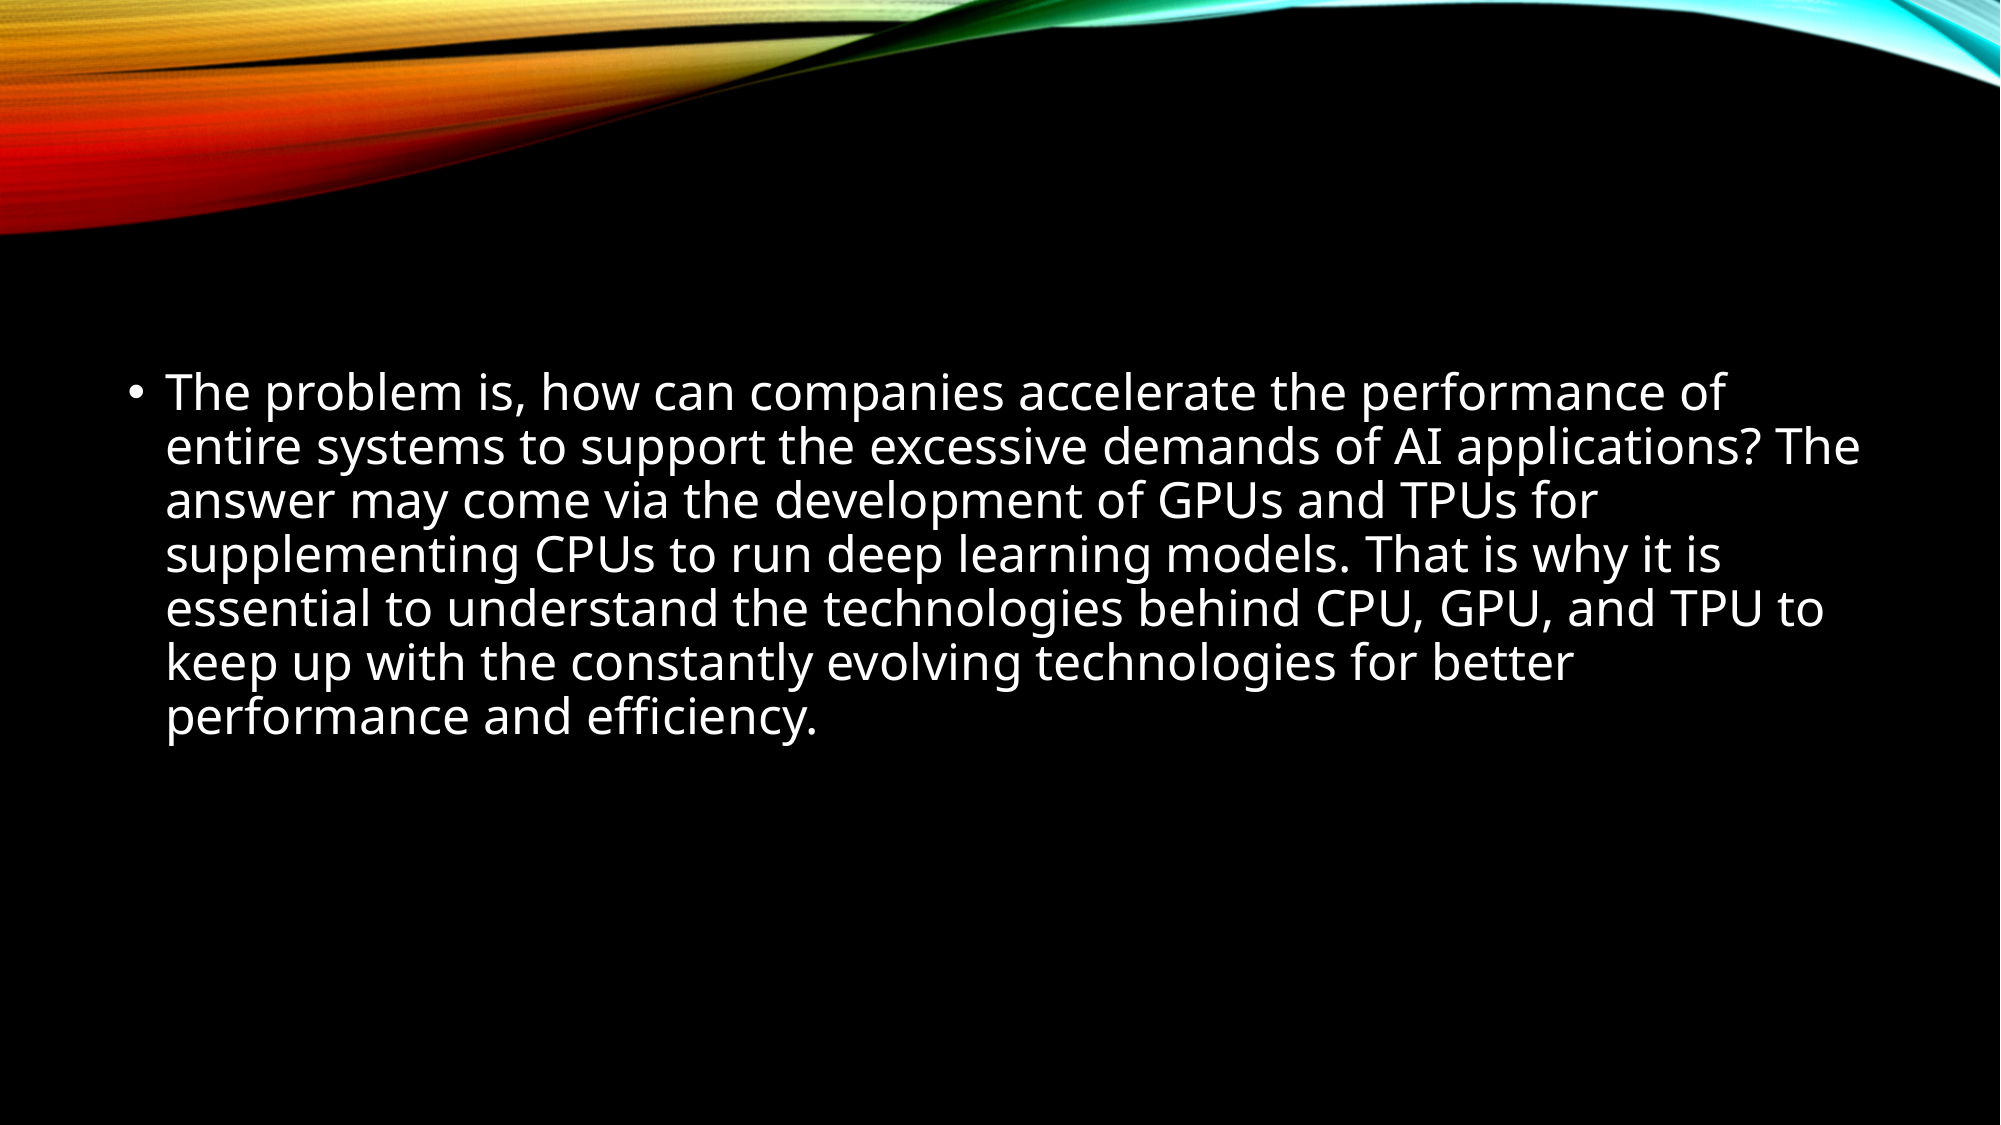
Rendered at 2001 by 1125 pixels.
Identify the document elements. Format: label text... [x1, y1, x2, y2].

picture [0, 0, 2000, 237]
list The problem is, how can companies accelerate the performance of entire systems to support the excessive demands of AI applications? The answer may come via the development of GPUs and TPUs for supplementing CPUs to run deep learning models. That is why it is essential to understand the technologies behind CPU, GPU, and TPU to keep up with the constantly evolving technologies for better performance and efficiency. [112, 360, 1888, 859]
